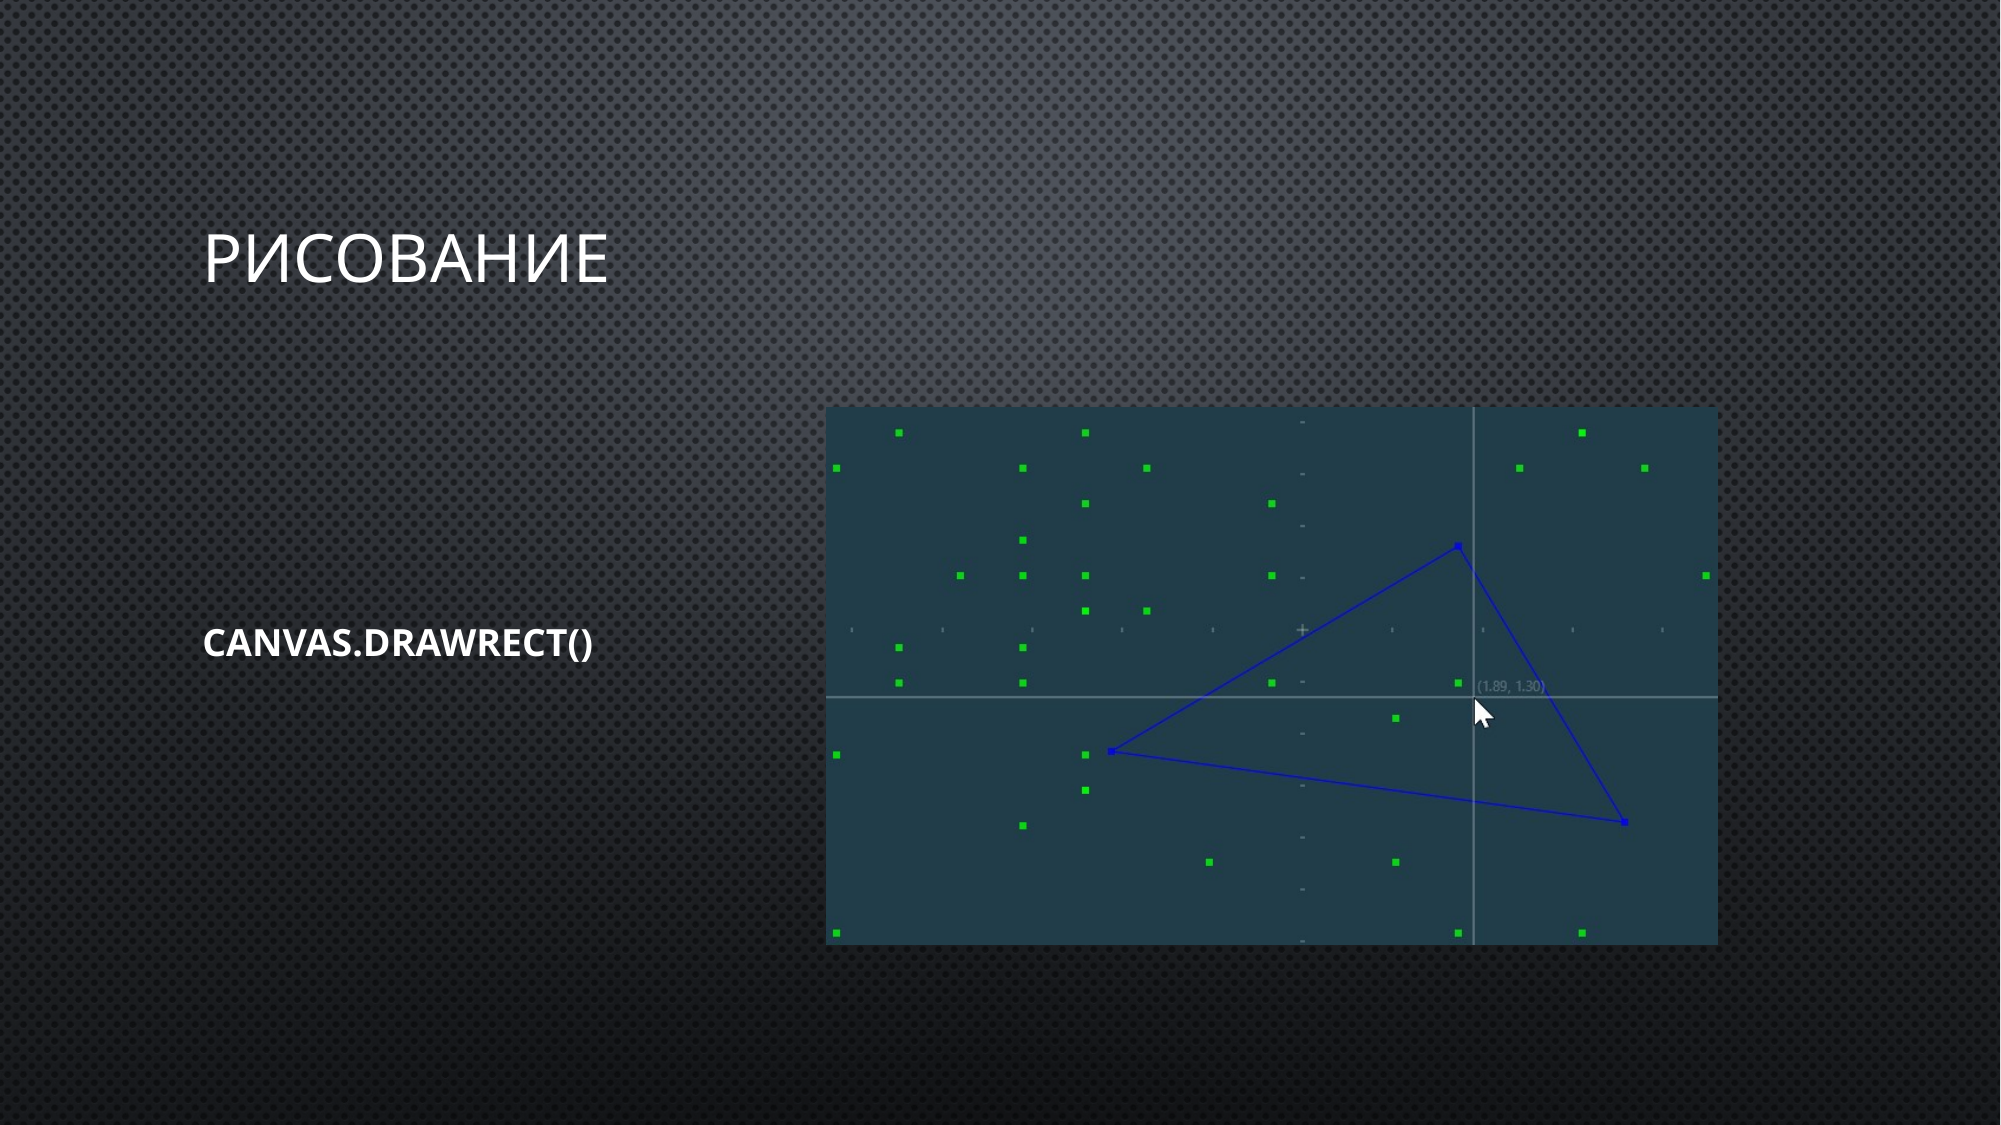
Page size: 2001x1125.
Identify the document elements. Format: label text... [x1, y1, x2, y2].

picture [826, 407, 1718, 946]
list canvas.drawRect() [187, 472, 826, 881]
title Рисование [187, 99, 1813, 413]
